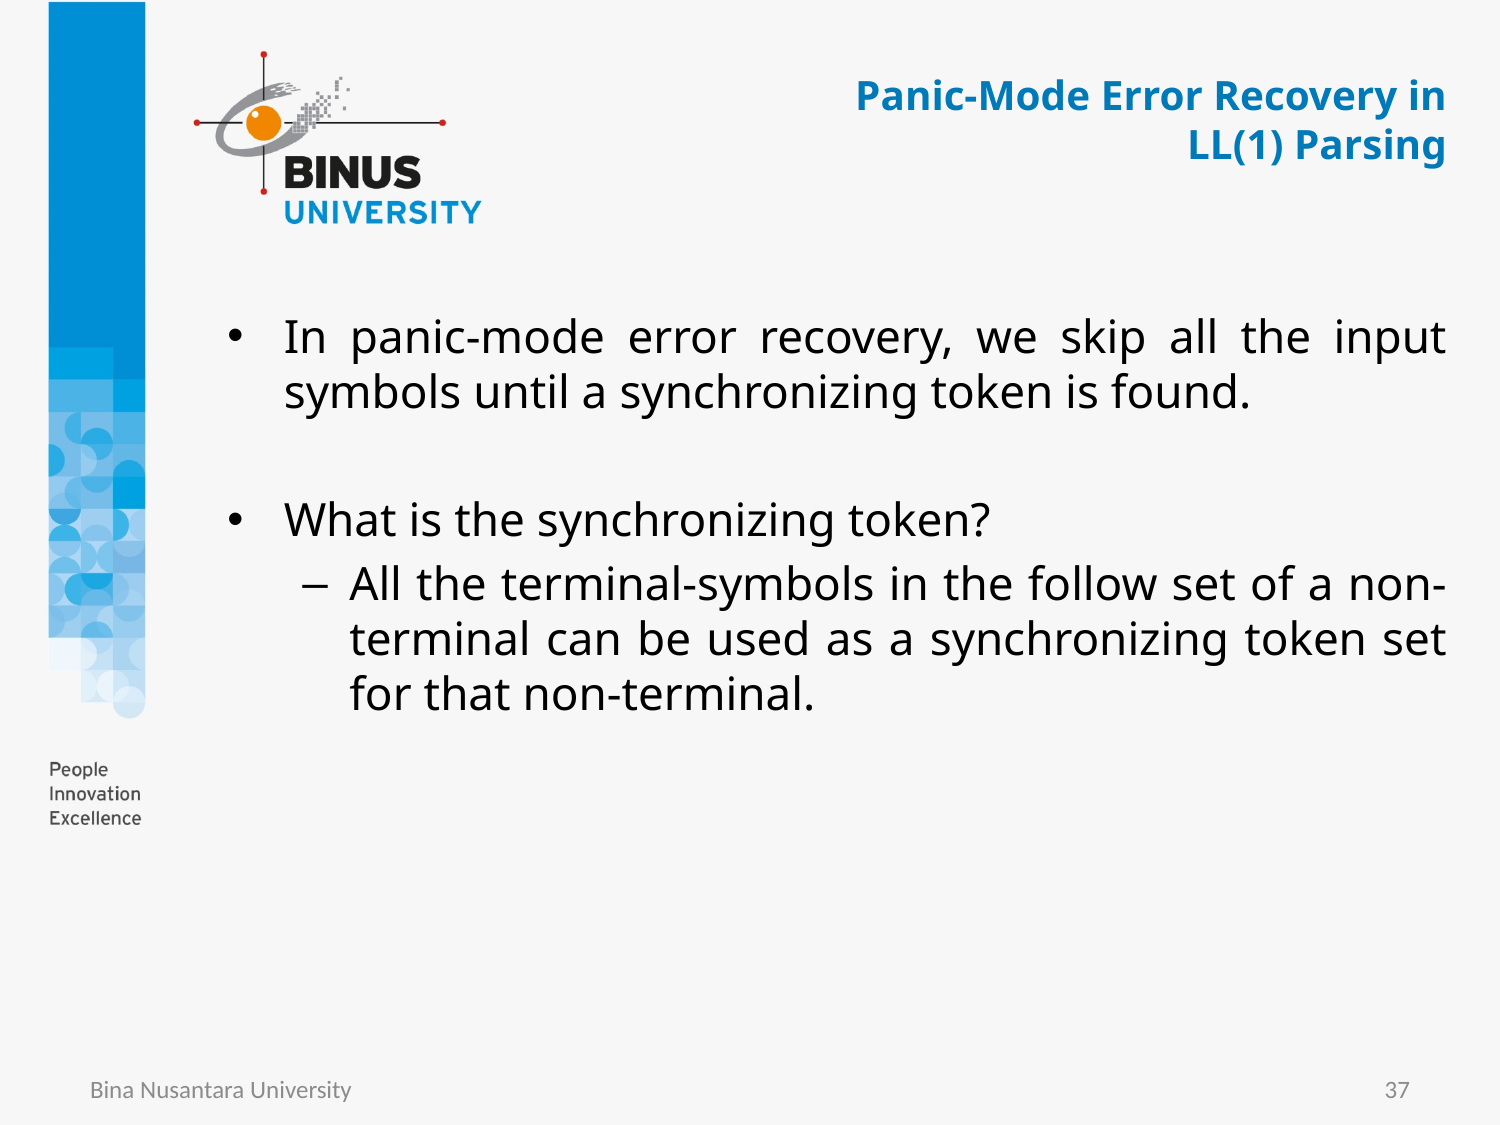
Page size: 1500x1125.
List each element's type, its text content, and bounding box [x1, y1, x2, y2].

picture [0, 0, 1500, 845]
slide_number 37 [1074, 1058, 1425, 1119]
title Panic-Mode Error Recovery in LL(1) Parsing [504, 62, 1463, 175]
list In panic-mode error recovery, we skip all the input symbols until a synchronizing token is found. What is the synchronizing token? All the terminal-symbols in the follow set of a non-terminal can be used as a synchronizing token set for that non-terminal. [212, 299, 1463, 1063]
slide_number Bina Nusantara University [75, 1058, 425, 1119]
